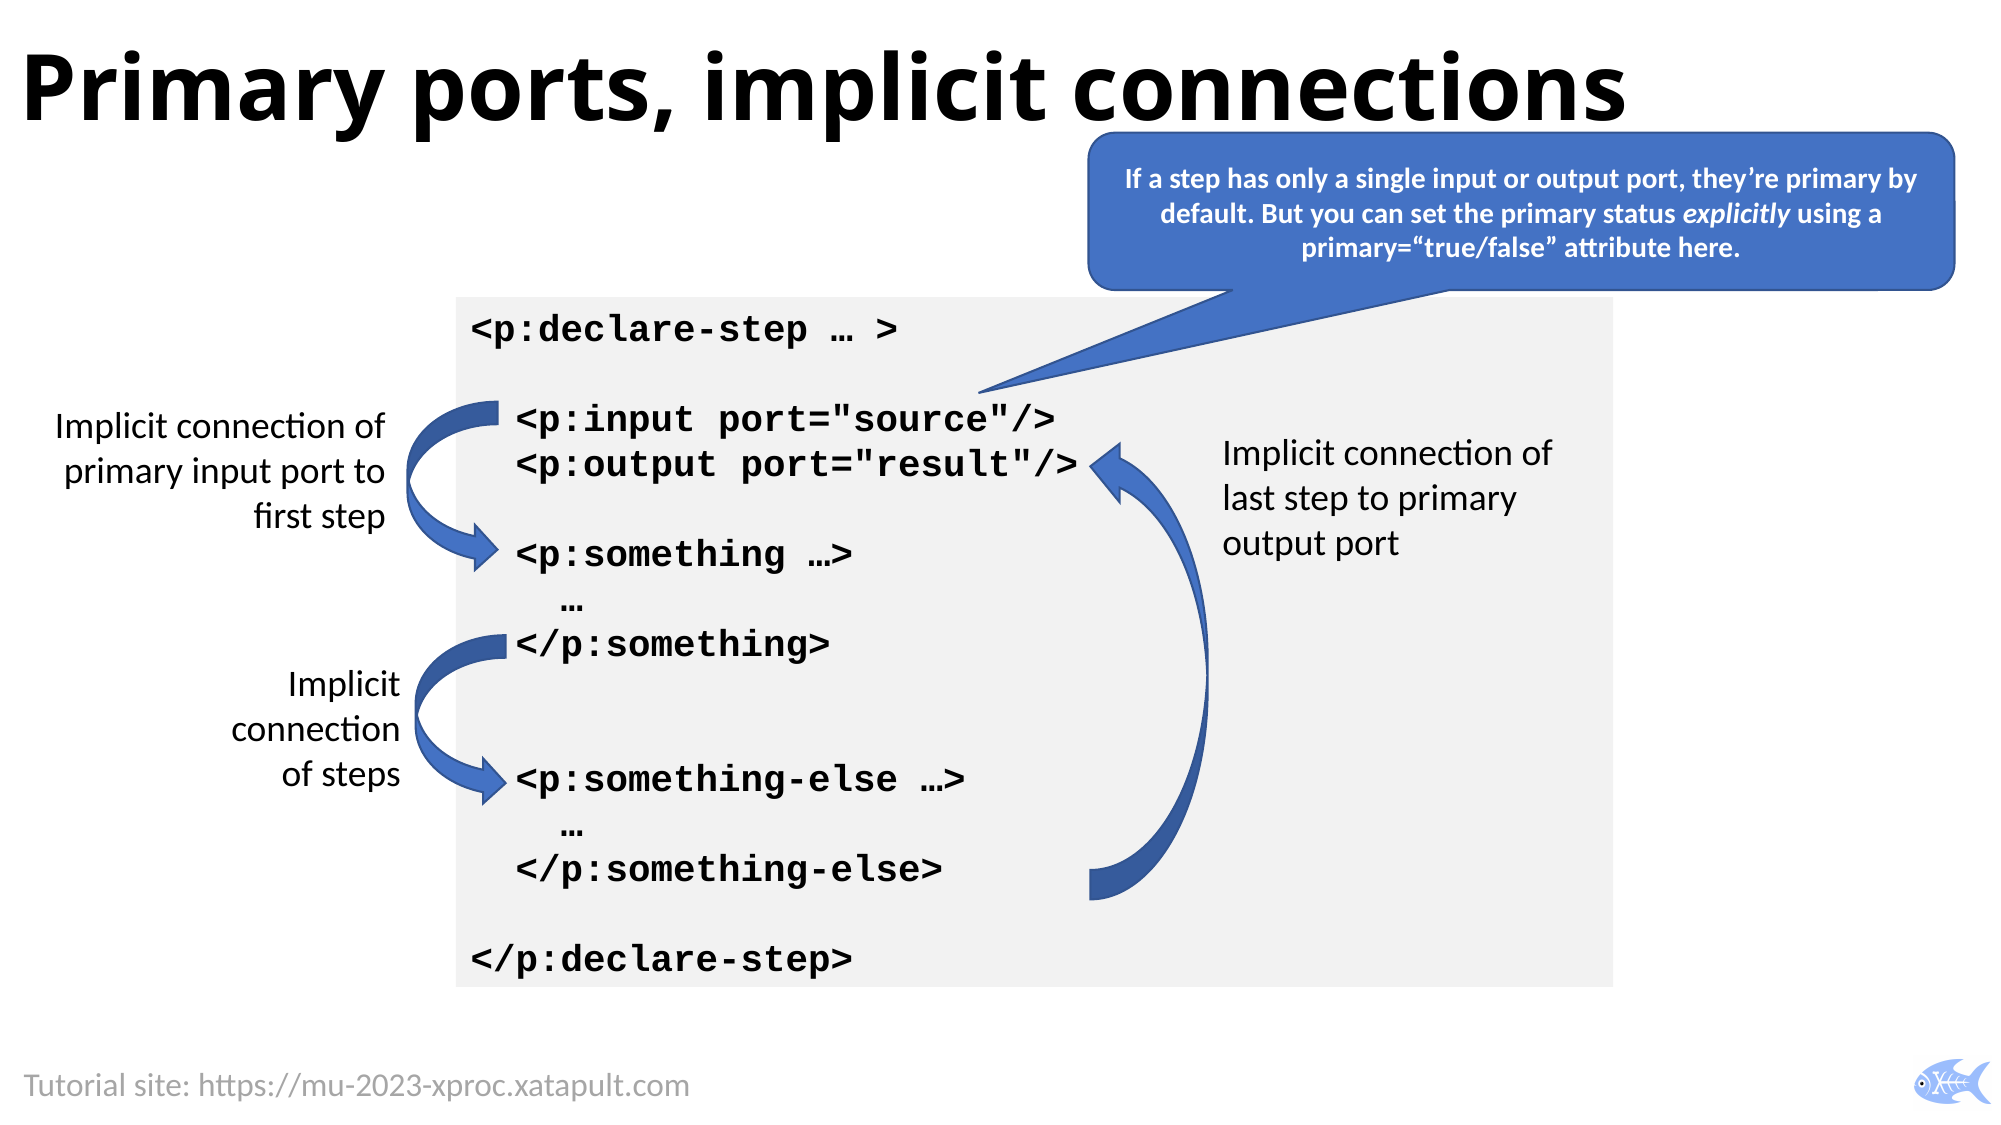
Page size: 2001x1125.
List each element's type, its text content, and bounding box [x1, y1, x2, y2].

text_box If a step has only a single input or output port, they’re primary by default. But you can set the primary status explicitly using a primary=“true/false” attribute here. [978, 131, 1956, 394]
text_box [416, 634, 508, 806]
text_box Implicit connection of steps [215, 651, 416, 802]
picture [1913, 1055, 1992, 1111]
title Primary ports, implicit connections [4, 0, 1804, 195]
text_box Implicit connection of primary input port to first step [29, 393, 401, 543]
text_box Implicit connection of last step to primary output port [1207, 420, 1579, 571]
text_box [406, 400, 499, 573]
text_box <p:declare-step … > <p:input port="source"/> <p:output port="result"/> <p:something …> … </p:something> <p:something-else …> … </p:something-else> </p:declare-step> [455, 297, 1614, 987]
text_box [1088, 441, 1209, 901]
